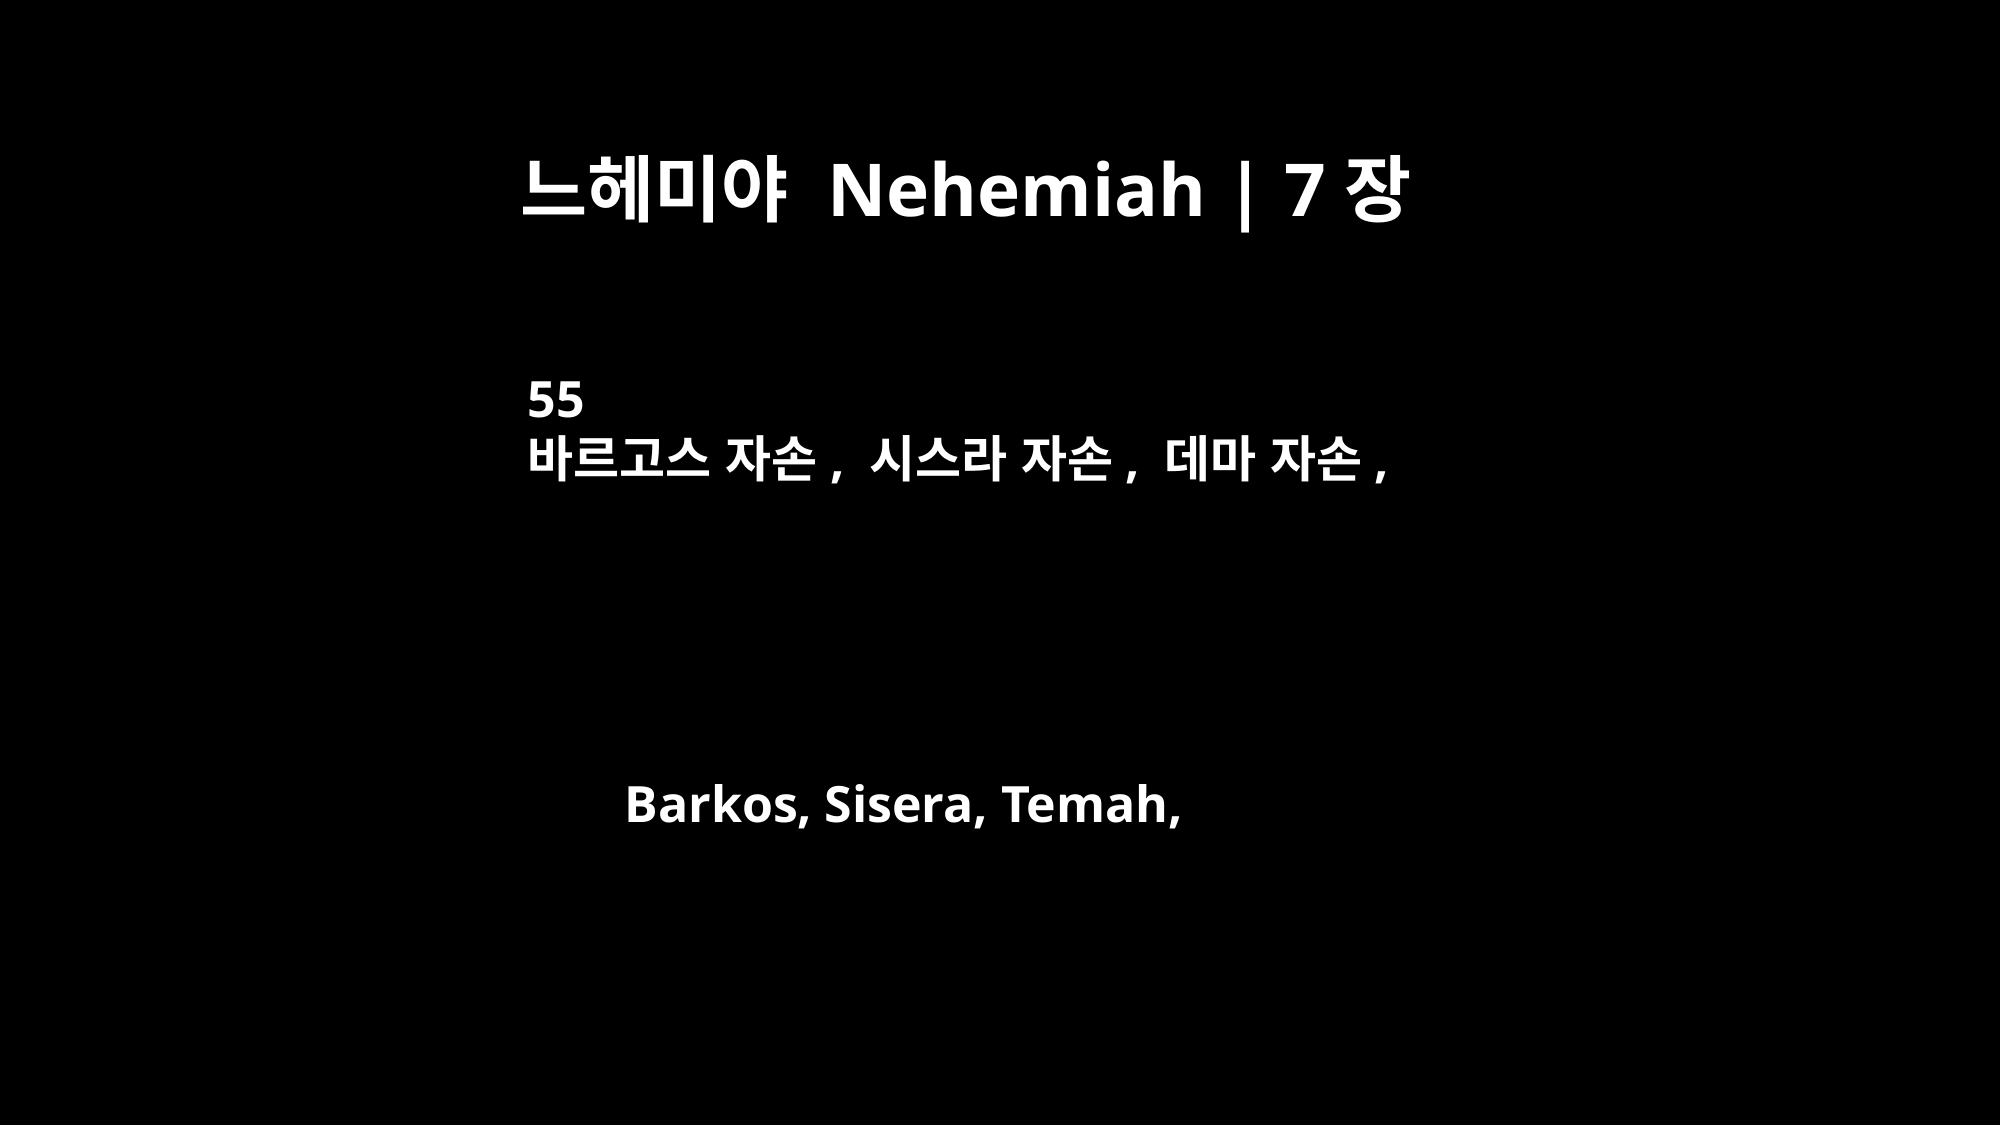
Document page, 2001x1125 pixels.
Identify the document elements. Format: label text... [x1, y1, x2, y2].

text_box Barkos, Sisera, Temah, [609, 764, 1198, 840]
text_box 55 바르고스 자손, 시스라 자손, 데마 자손, [513, 359, 1404, 495]
text_box 느헤미야 Nehemiah | 7장 [505, 136, 1427, 239]
